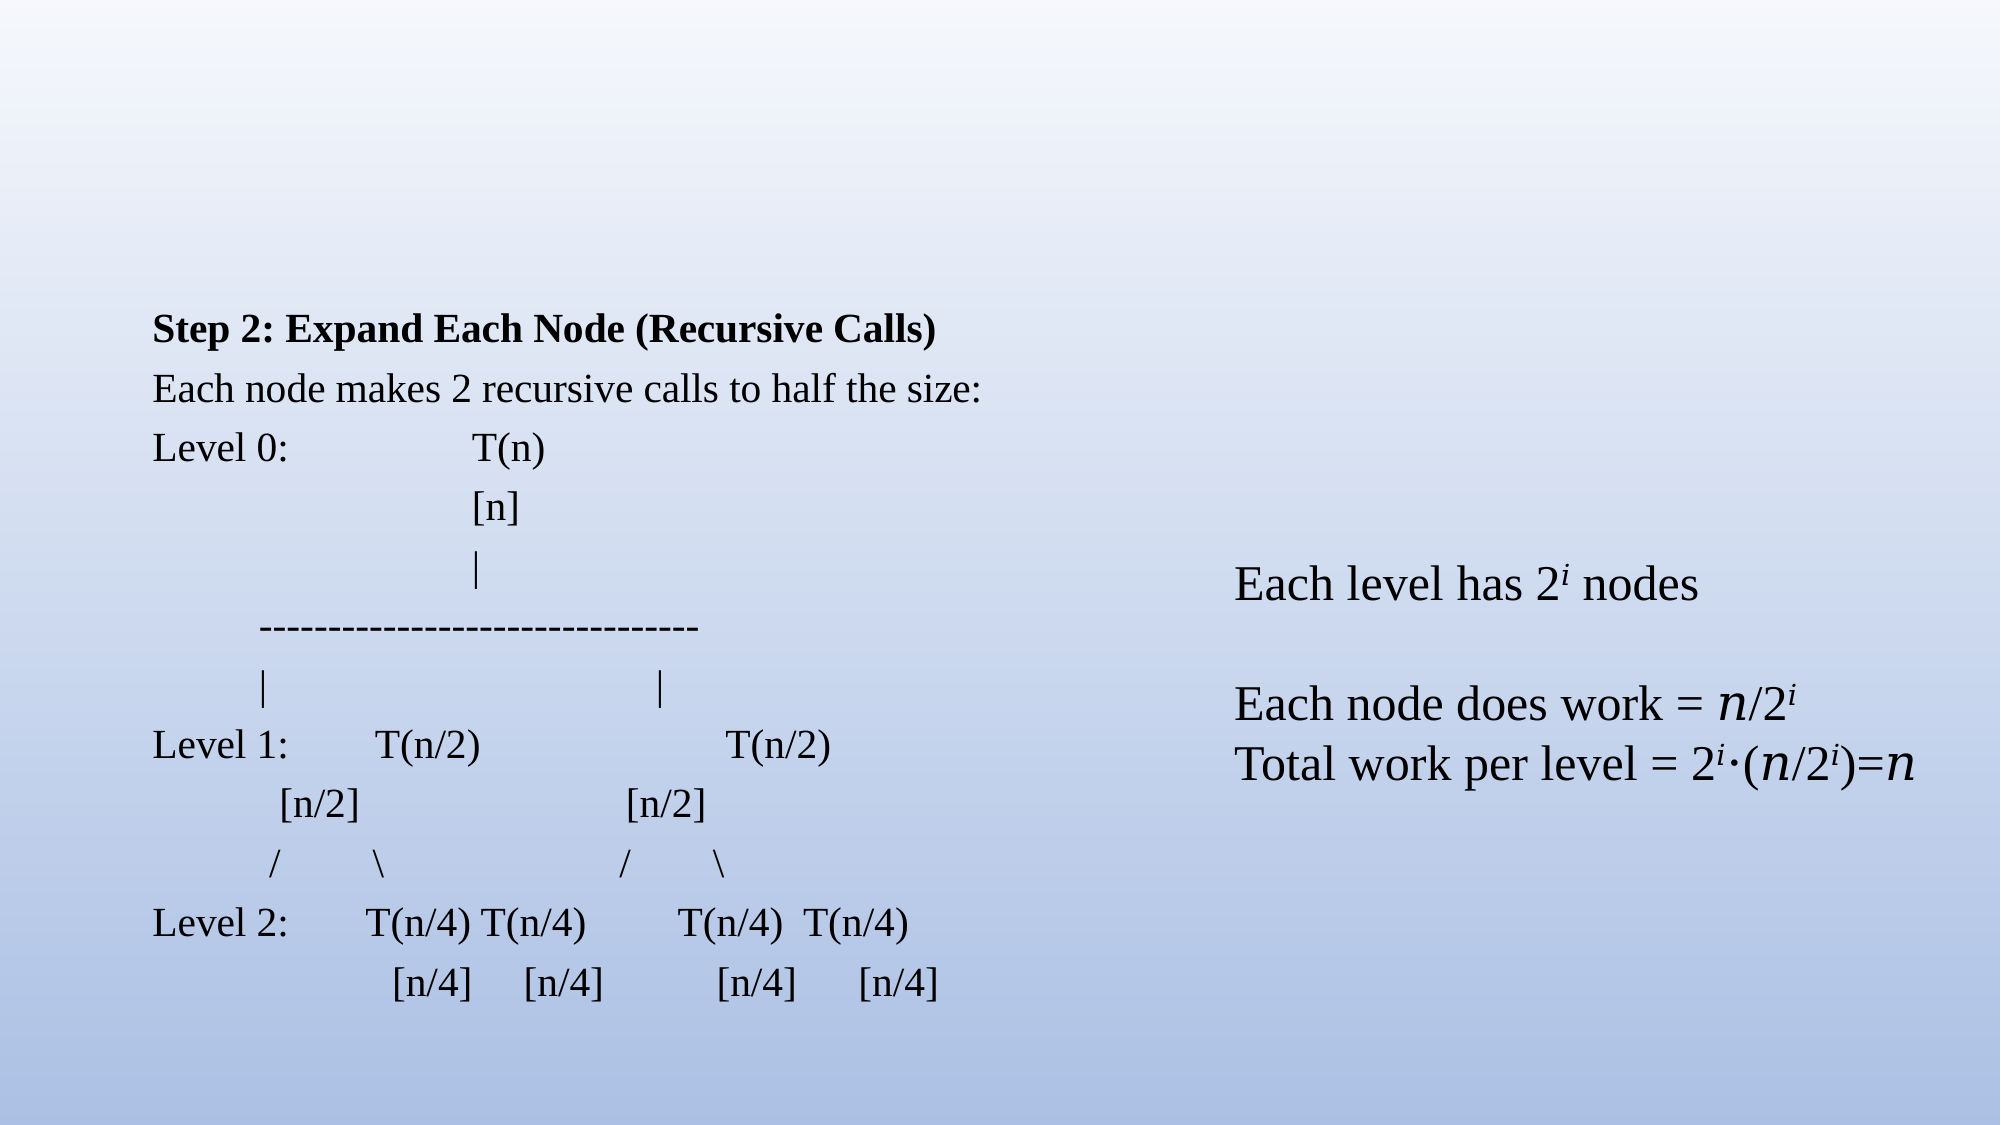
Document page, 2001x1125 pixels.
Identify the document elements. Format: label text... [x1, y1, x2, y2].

list Step 2: Expand Each Node (Recursive Calls) Each node makes 2 recursive calls to half the size: Level 0: T(n) [n] | -------------------------------- | | Level 1: T(n/2) T(n/2) [n/2] [n/2] / \ / \ Level 2: T(n/4) T(n/4) T(n/4) T(n/4) [n/4] [n/4] [n/4] [n/4] [137, 299, 1863, 1014]
text_box Each level has 2𝑖 nodes Each node does work = 𝑛/2𝑖 Total work per level = 2𝑖⋅(𝑛/2𝑖)=𝑛 [1219, 543, 1932, 799]
